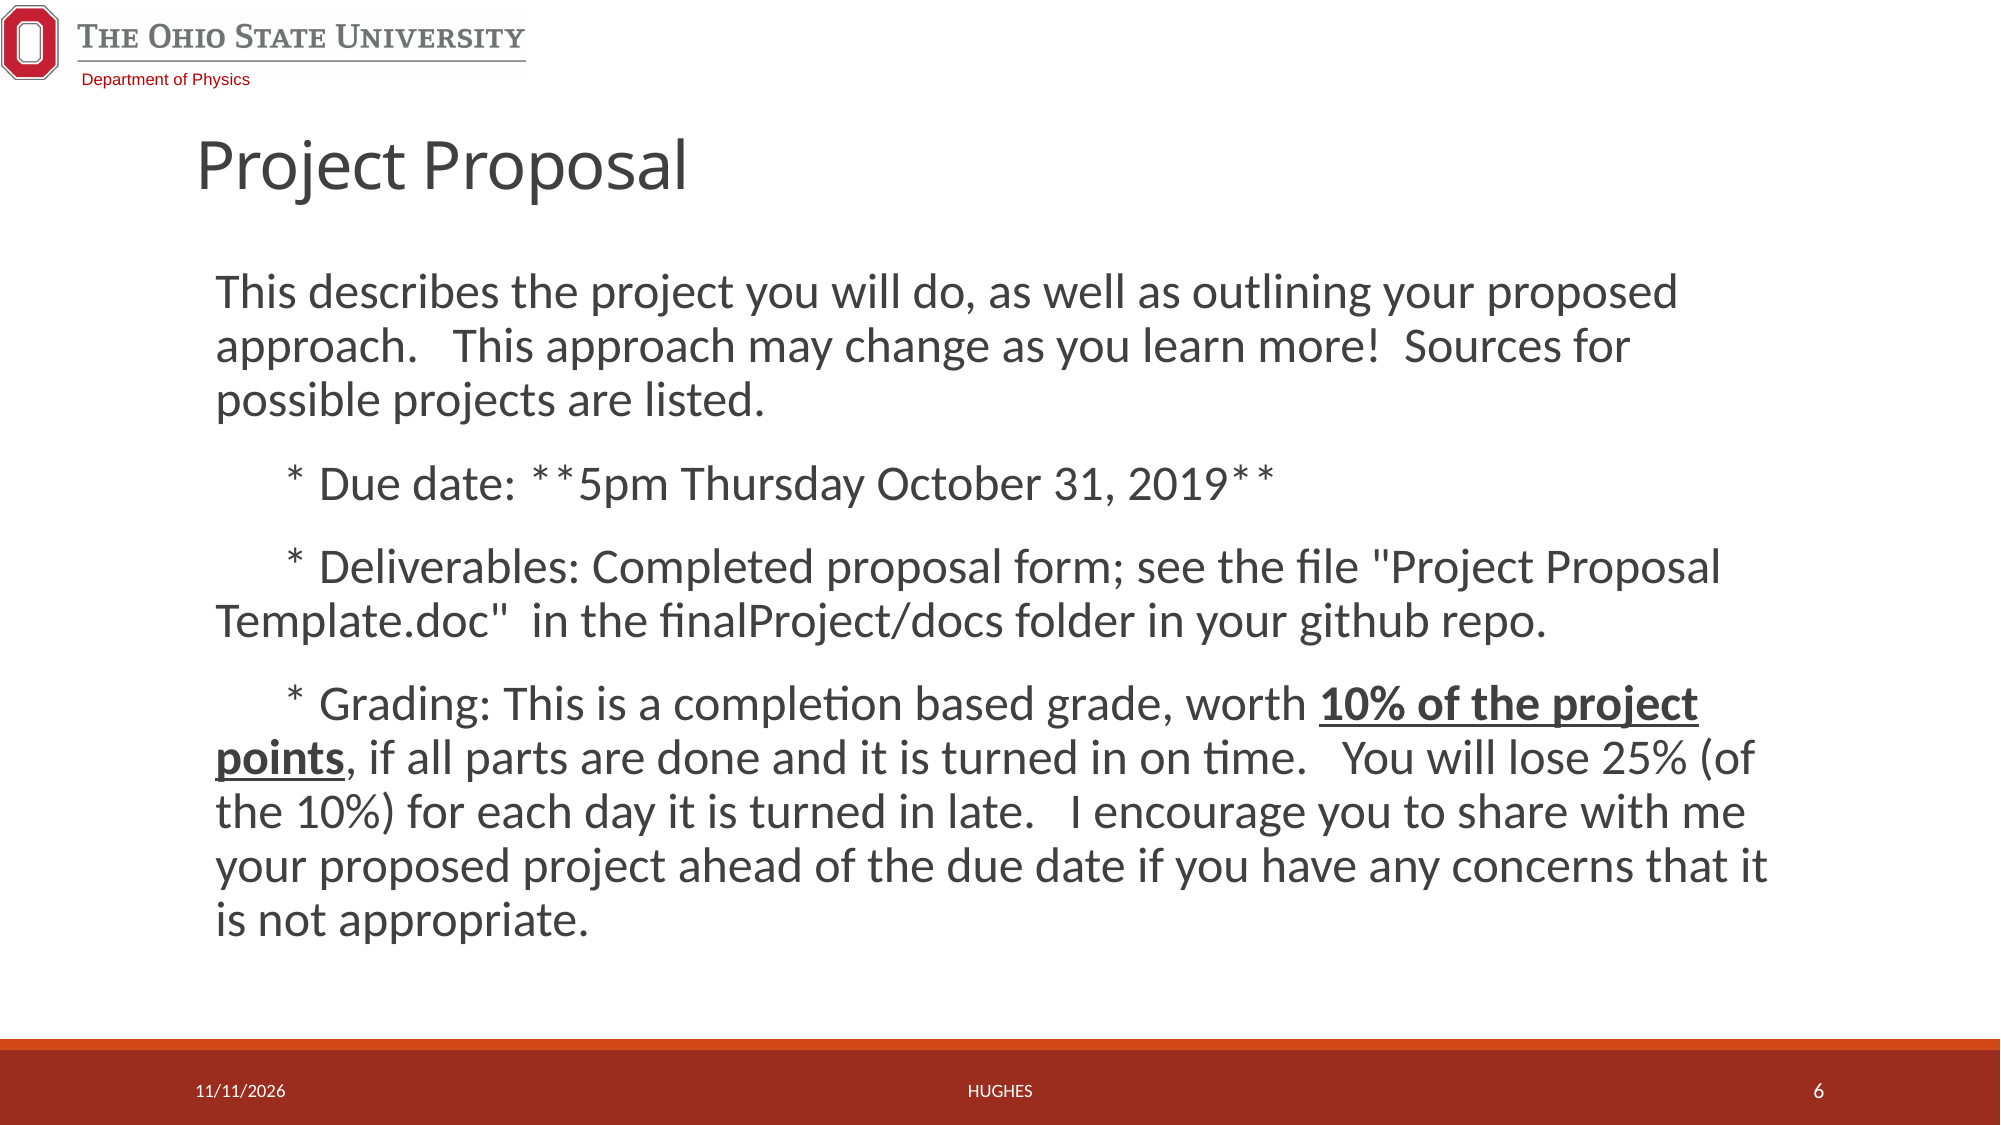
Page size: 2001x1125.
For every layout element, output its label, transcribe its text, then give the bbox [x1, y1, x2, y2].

slide_number 6 [1624, 1059, 1840, 1120]
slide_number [180, 1059, 586, 1120]
footer hughes [604, 1059, 1396, 1120]
title Project Proposal [180, 122, 1727, 211]
picture [1, 5, 526, 80]
list This describes the project you will do, as well as outlining your proposed approach. This approach may change as you learn more! Sources for possible projects are listed. * Due date: **5pm Thursday October 31, 2019** * Deliverables: Completed proposal form; see the file "Project Proposal Template.doc" in the finalProject/docs folder in your github repo. * Grading: This is a completion based grade, worth 10% of the project points, if all parts are done and it is turned in on time. You will lose 25% (of the 10%) for each day it is turned in late. I encourage you to share with me your proposed project ahead of the due date if you have any concerns that it is not appropriate. [200, 258, 1801, 1012]
